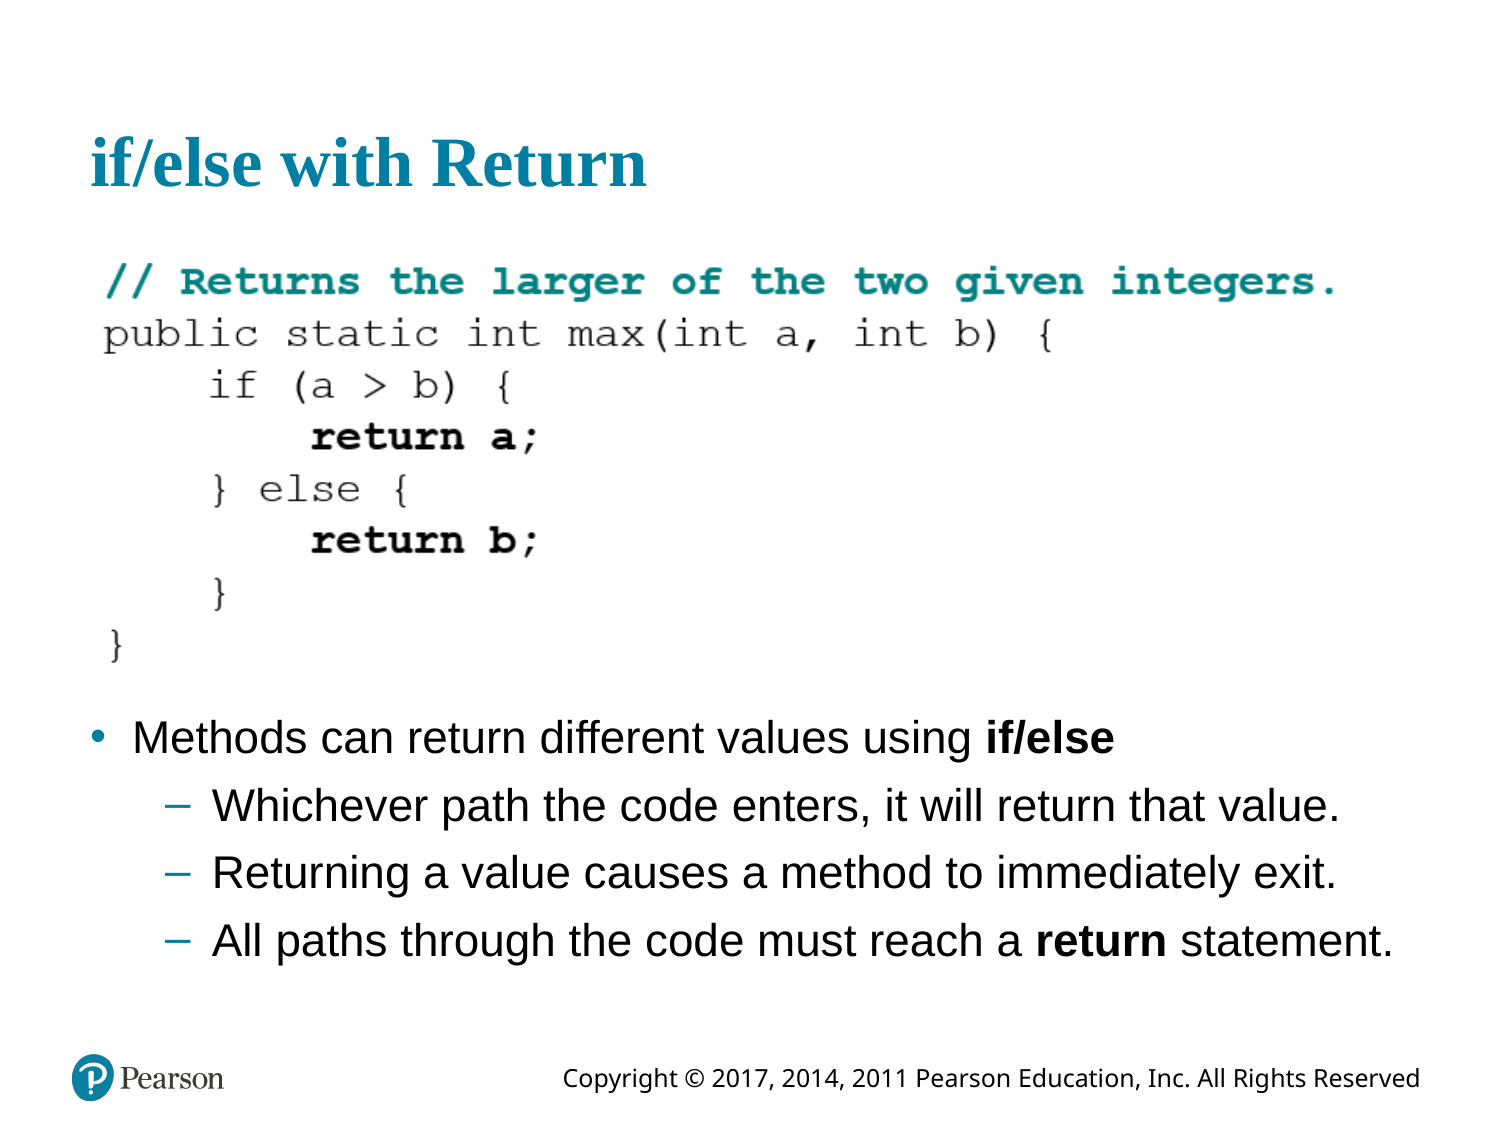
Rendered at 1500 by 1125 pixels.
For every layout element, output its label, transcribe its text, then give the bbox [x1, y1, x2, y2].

title if/else with Return [75, 35, 1425, 216]
picture [72, 1087, 83, 1101]
list Methods can return different values using if/else Whichever path the code enters, it will return that value. Returning a value causes a method to immediately exit. All paths through the code must reach a return statement. [75, 692, 1425, 978]
picture [80, 1063, 106, 1088]
picture [98, 1054, 224, 1101]
picture [72, 1054, 88, 1070]
picture [76, 263, 1359, 677]
